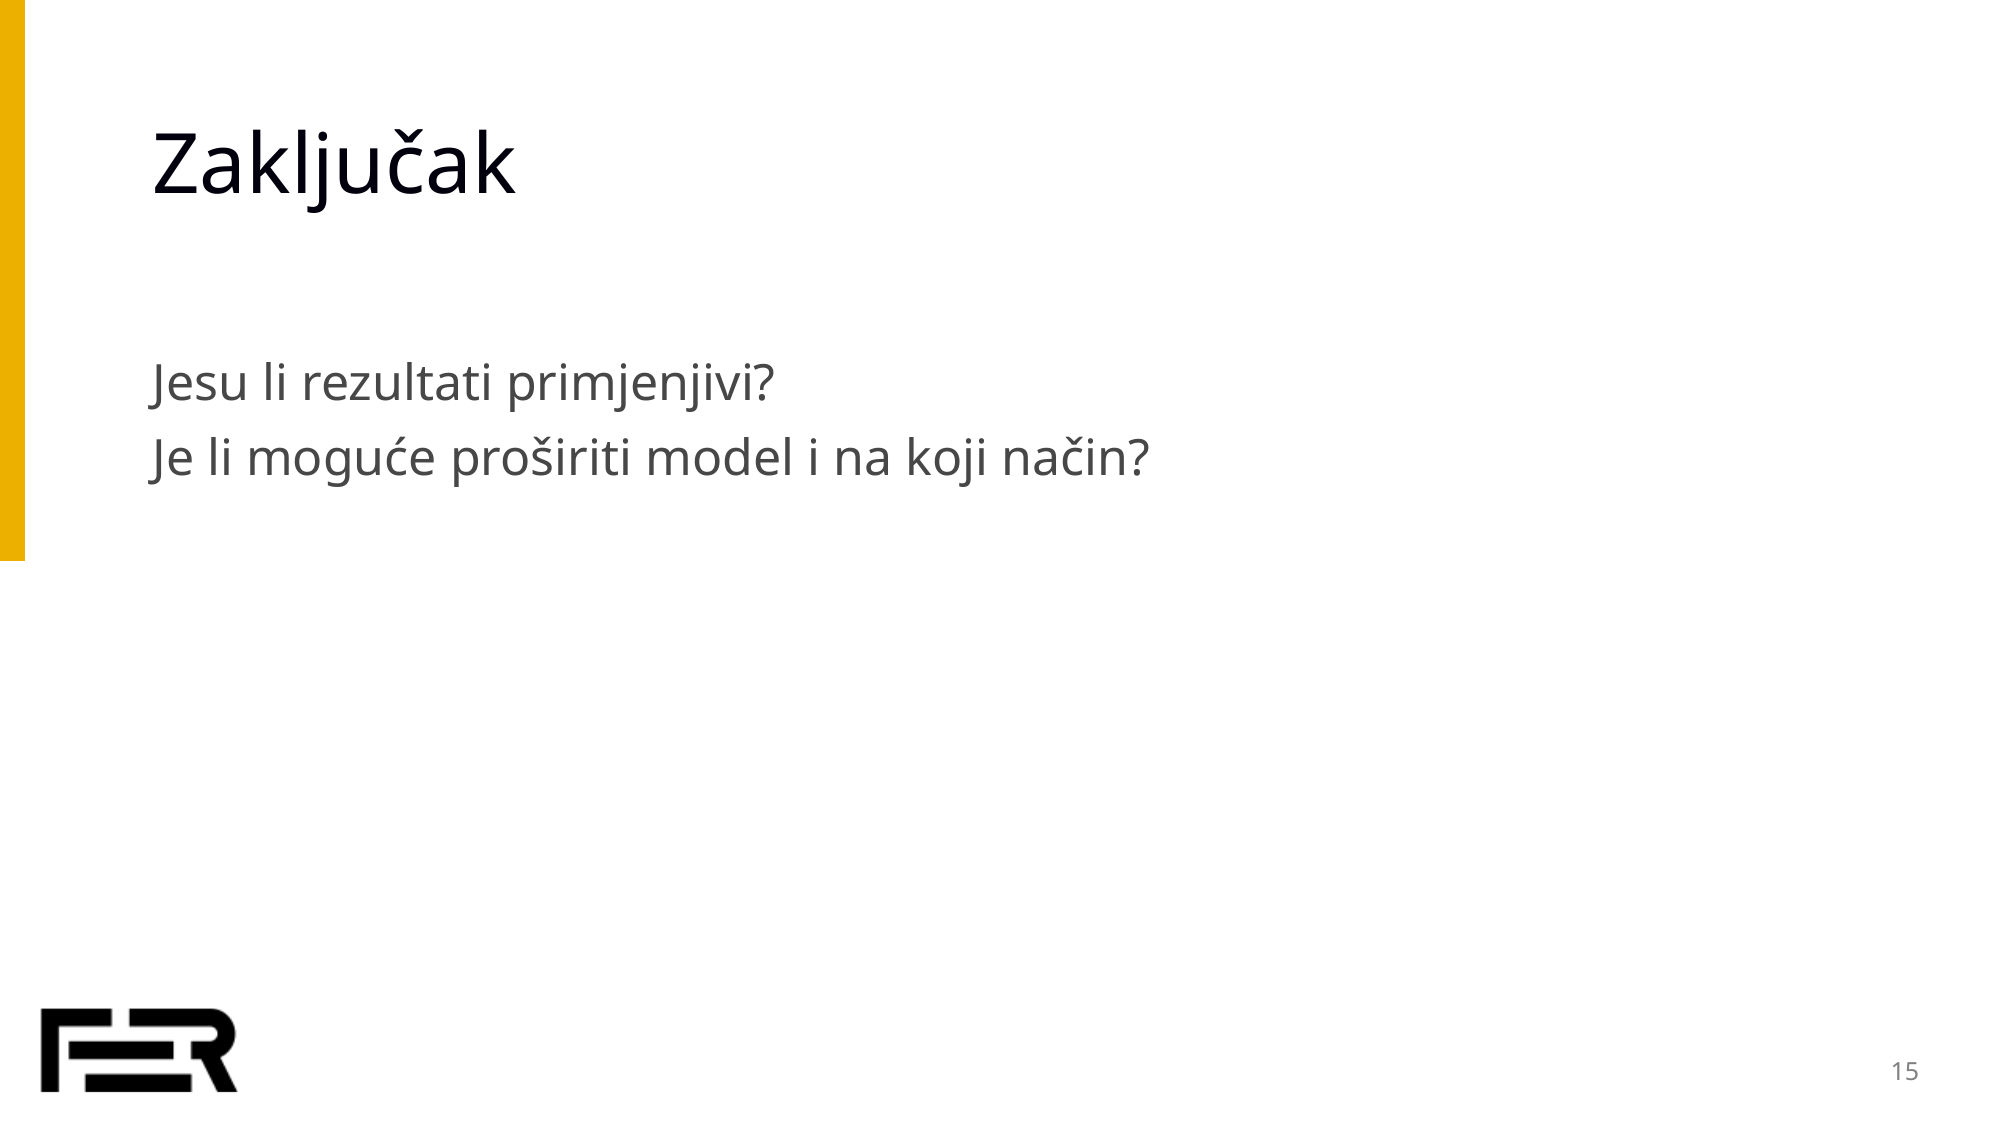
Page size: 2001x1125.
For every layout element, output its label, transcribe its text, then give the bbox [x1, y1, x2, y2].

subtitle Jesu li rezultati primjenjivi? Je li moguće proširiti model i na koji način? [137, 350, 1299, 721]
picture [39, 1007, 249, 1102]
slide_number 15 [1484, 1042, 1935, 1103]
title Zaključak [137, 114, 1654, 326]
